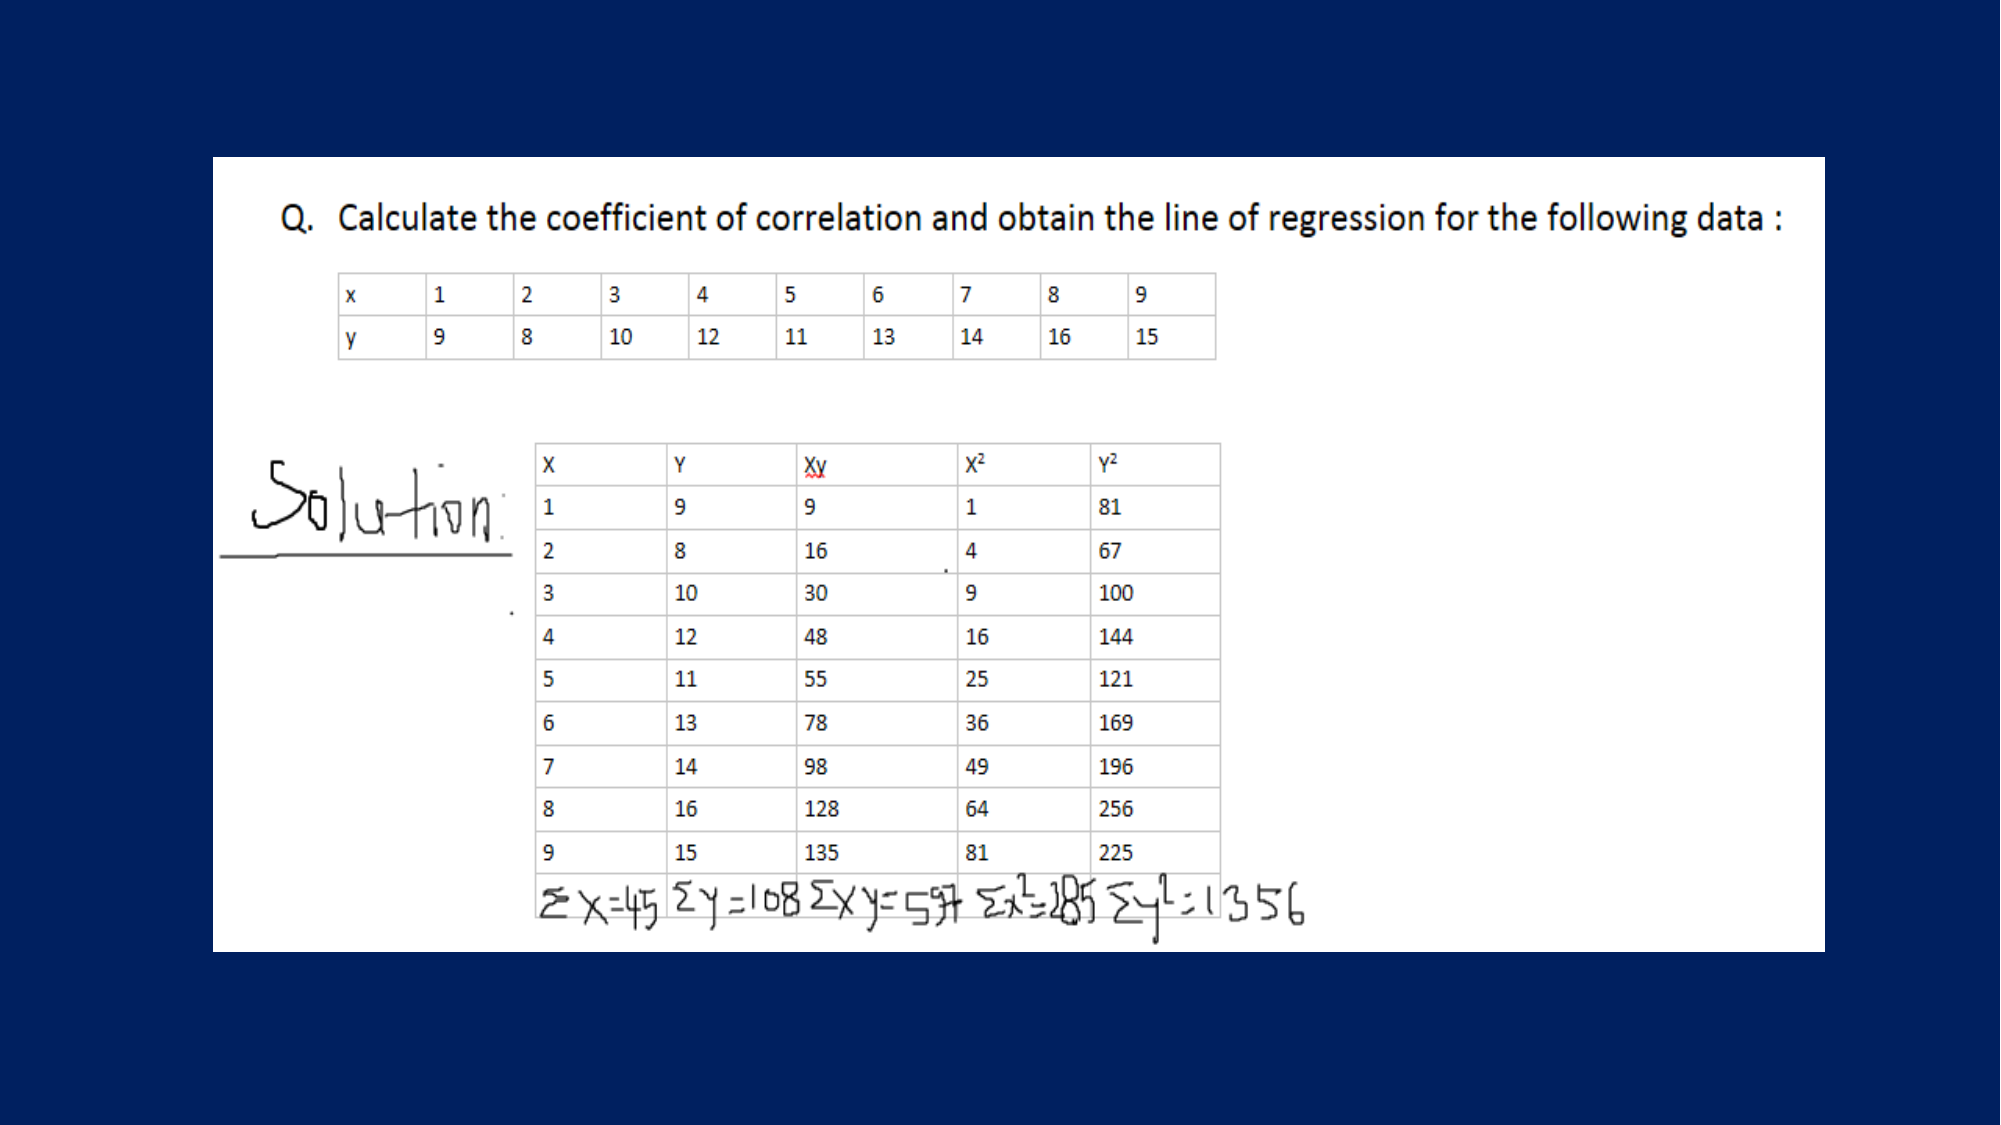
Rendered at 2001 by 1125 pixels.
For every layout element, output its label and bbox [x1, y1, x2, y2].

list [213, 157, 1825, 952]
